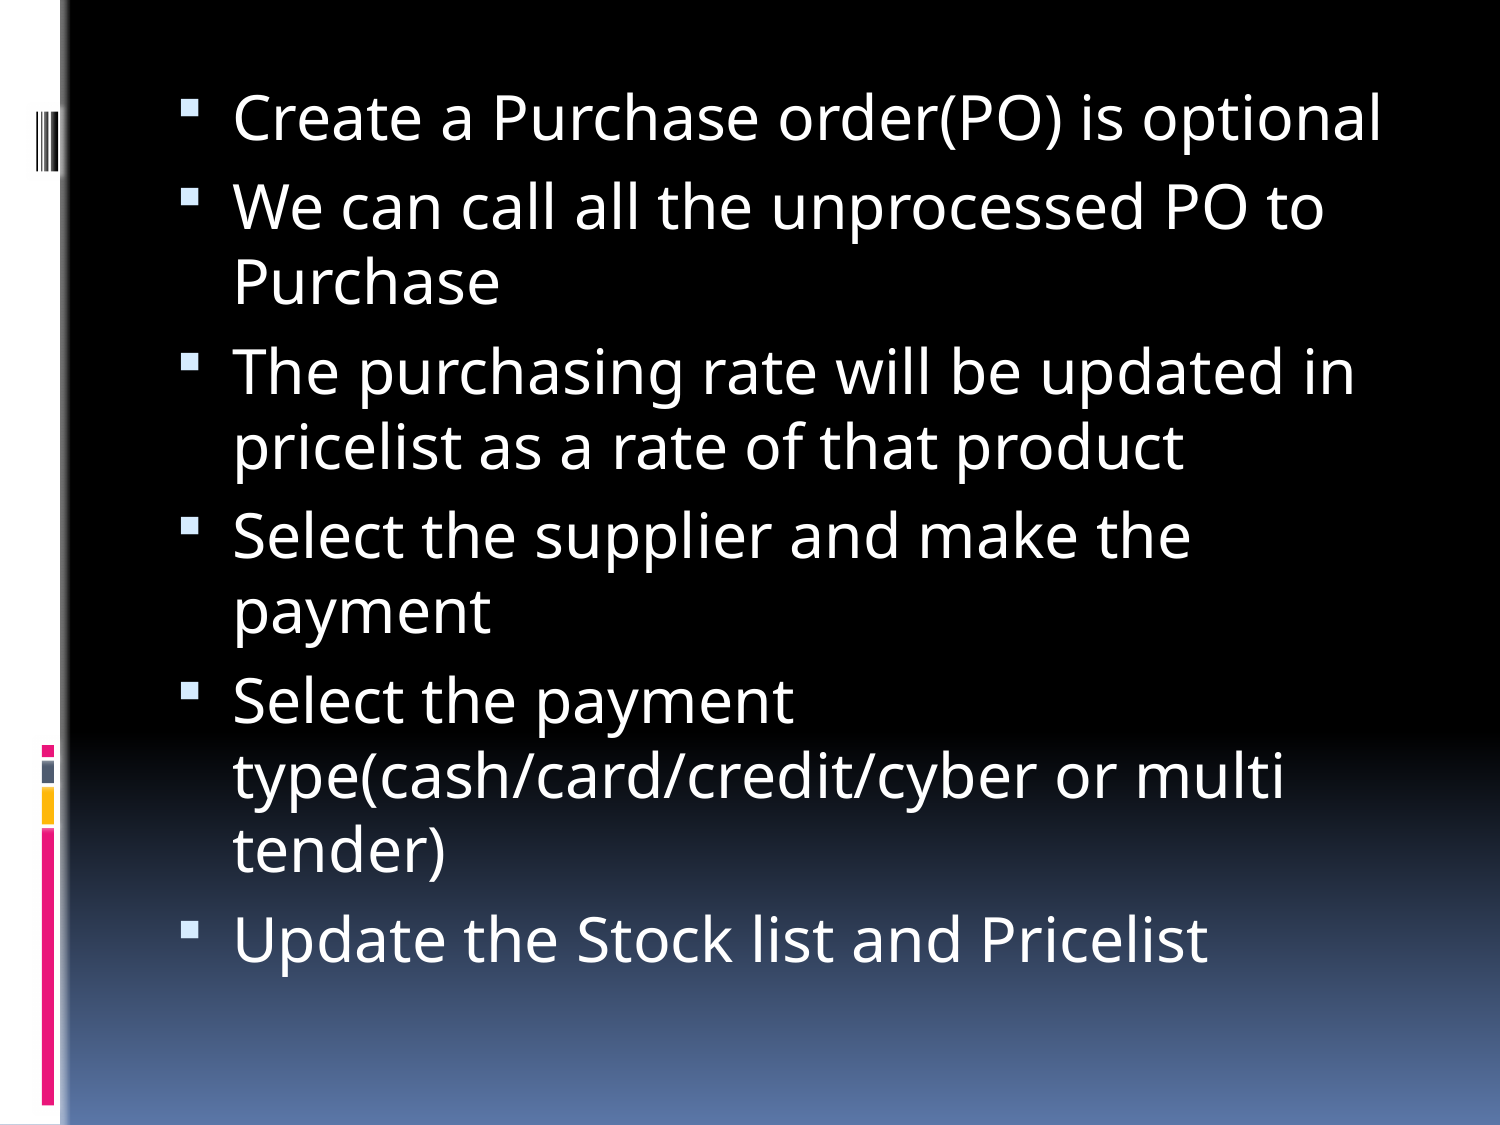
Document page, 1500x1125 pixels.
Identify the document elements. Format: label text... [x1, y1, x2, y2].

list Create a Purchase order(PO) is optional We can call all the unprocessed PO to Purchase The purchasing rate will be updated in pricelist as a rate of that product Select the supplier and make the payment Select the payment type(cash/card/credit/cyber or multi tender) Update the Stock list and Pricelist [150, 70, 1442, 1043]
